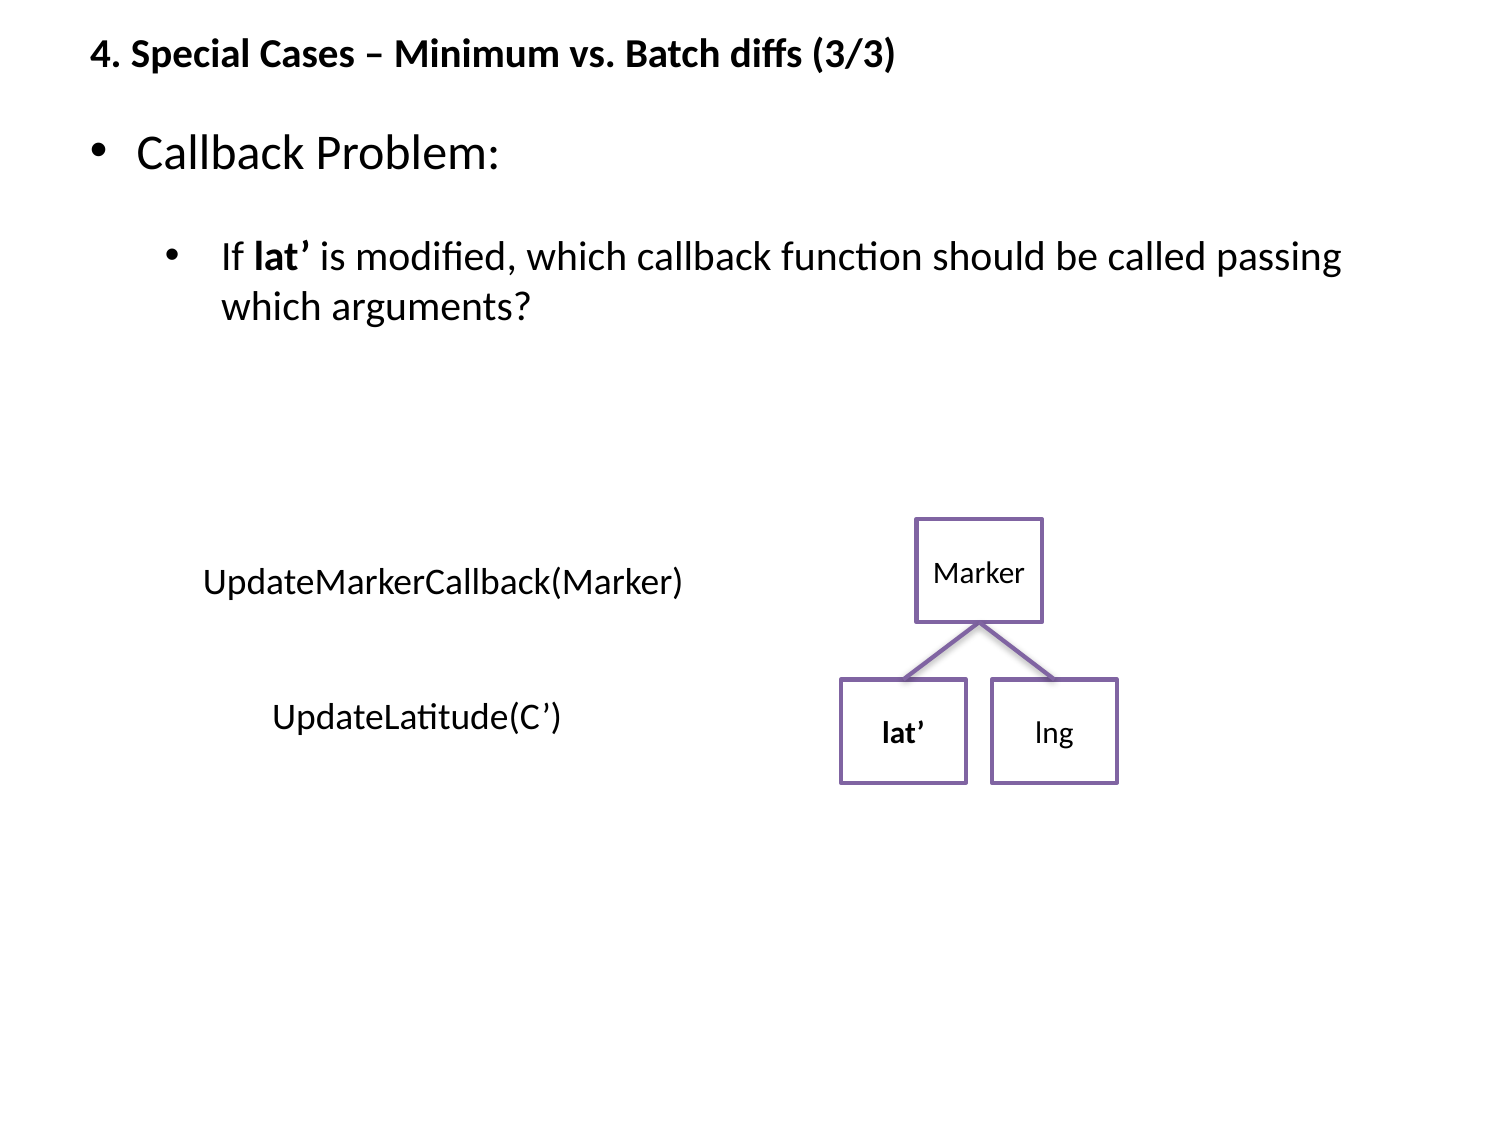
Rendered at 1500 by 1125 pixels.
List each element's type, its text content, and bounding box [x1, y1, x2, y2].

text_box Callback Problem: If lat’ is modified, which callback function should be called passing which arguments? [74, 111, 1425, 337]
title 4. Special Cases – Minimum vs. Batch diffs (3/3) [75, 19, 1425, 84]
text_box lat’ [839, 677, 968, 785]
text_box Marker [914, 517, 1044, 620]
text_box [978, 621, 1055, 680]
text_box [903, 621, 977, 680]
text_box lng [990, 677, 1119, 785]
text_box UpdateMarkerCallback(Marker) [188, 549, 699, 610]
text_box UpdateLatitude(C’) [257, 684, 578, 744]
